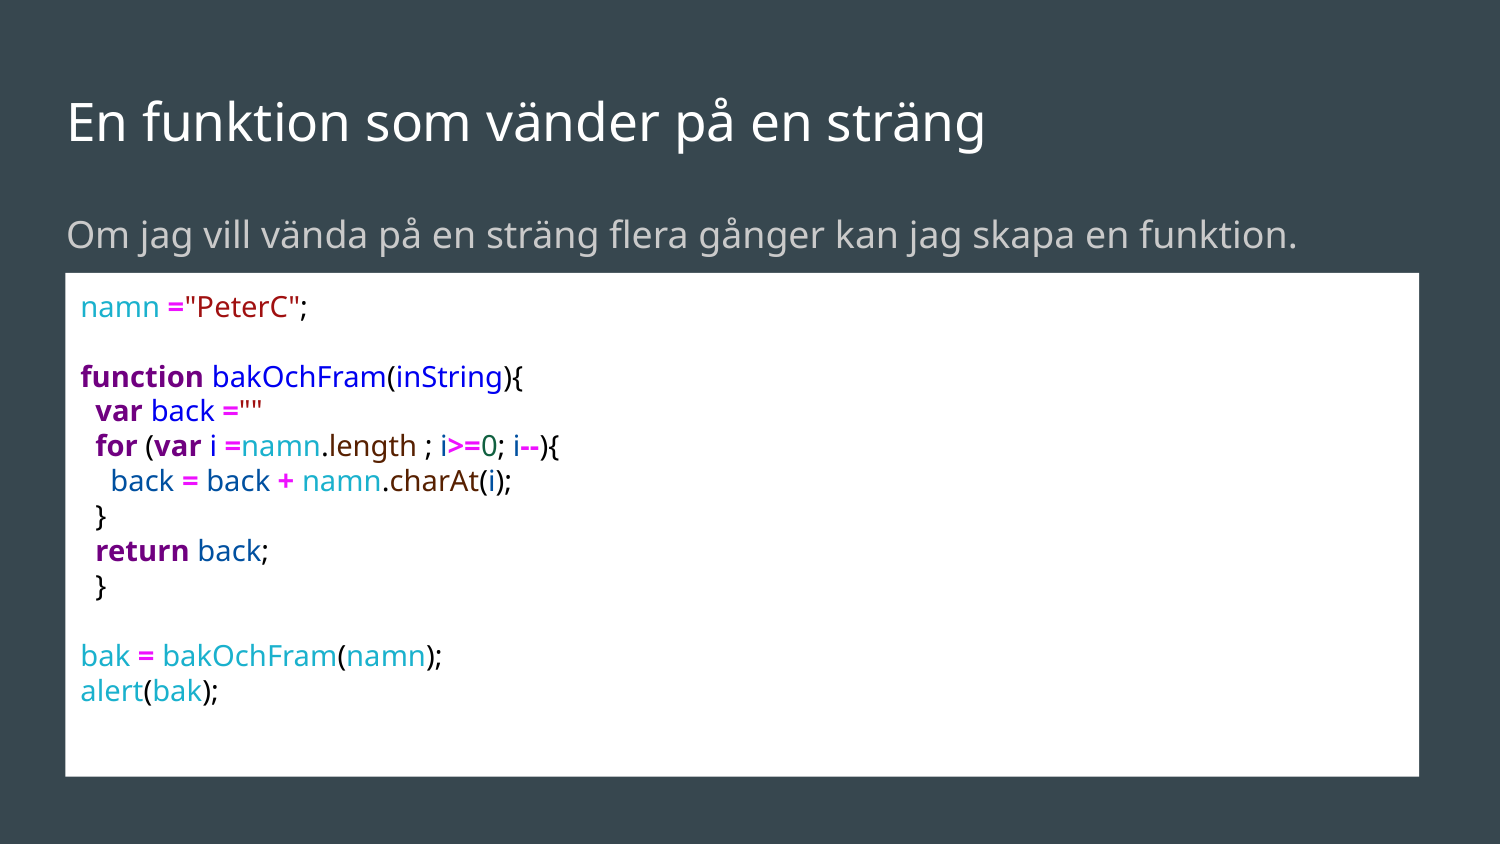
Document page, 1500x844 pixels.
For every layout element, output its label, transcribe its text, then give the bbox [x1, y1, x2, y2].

title En funktion som vänder på en sträng [51, 72, 1449, 167]
text_box namn ="PeterC"; function bakOchFram(inString){ var back ="" for (var i =namn.length ; i>=0; i--){ back = back + namn.charAt(i); } return back; } bak = bakOchFram(namn); alert(bak); [65, 272, 1420, 777]
list Om jag vill vända på en sträng flera gånger kan jag skapa en funktion. [51, 189, 1449, 298]
